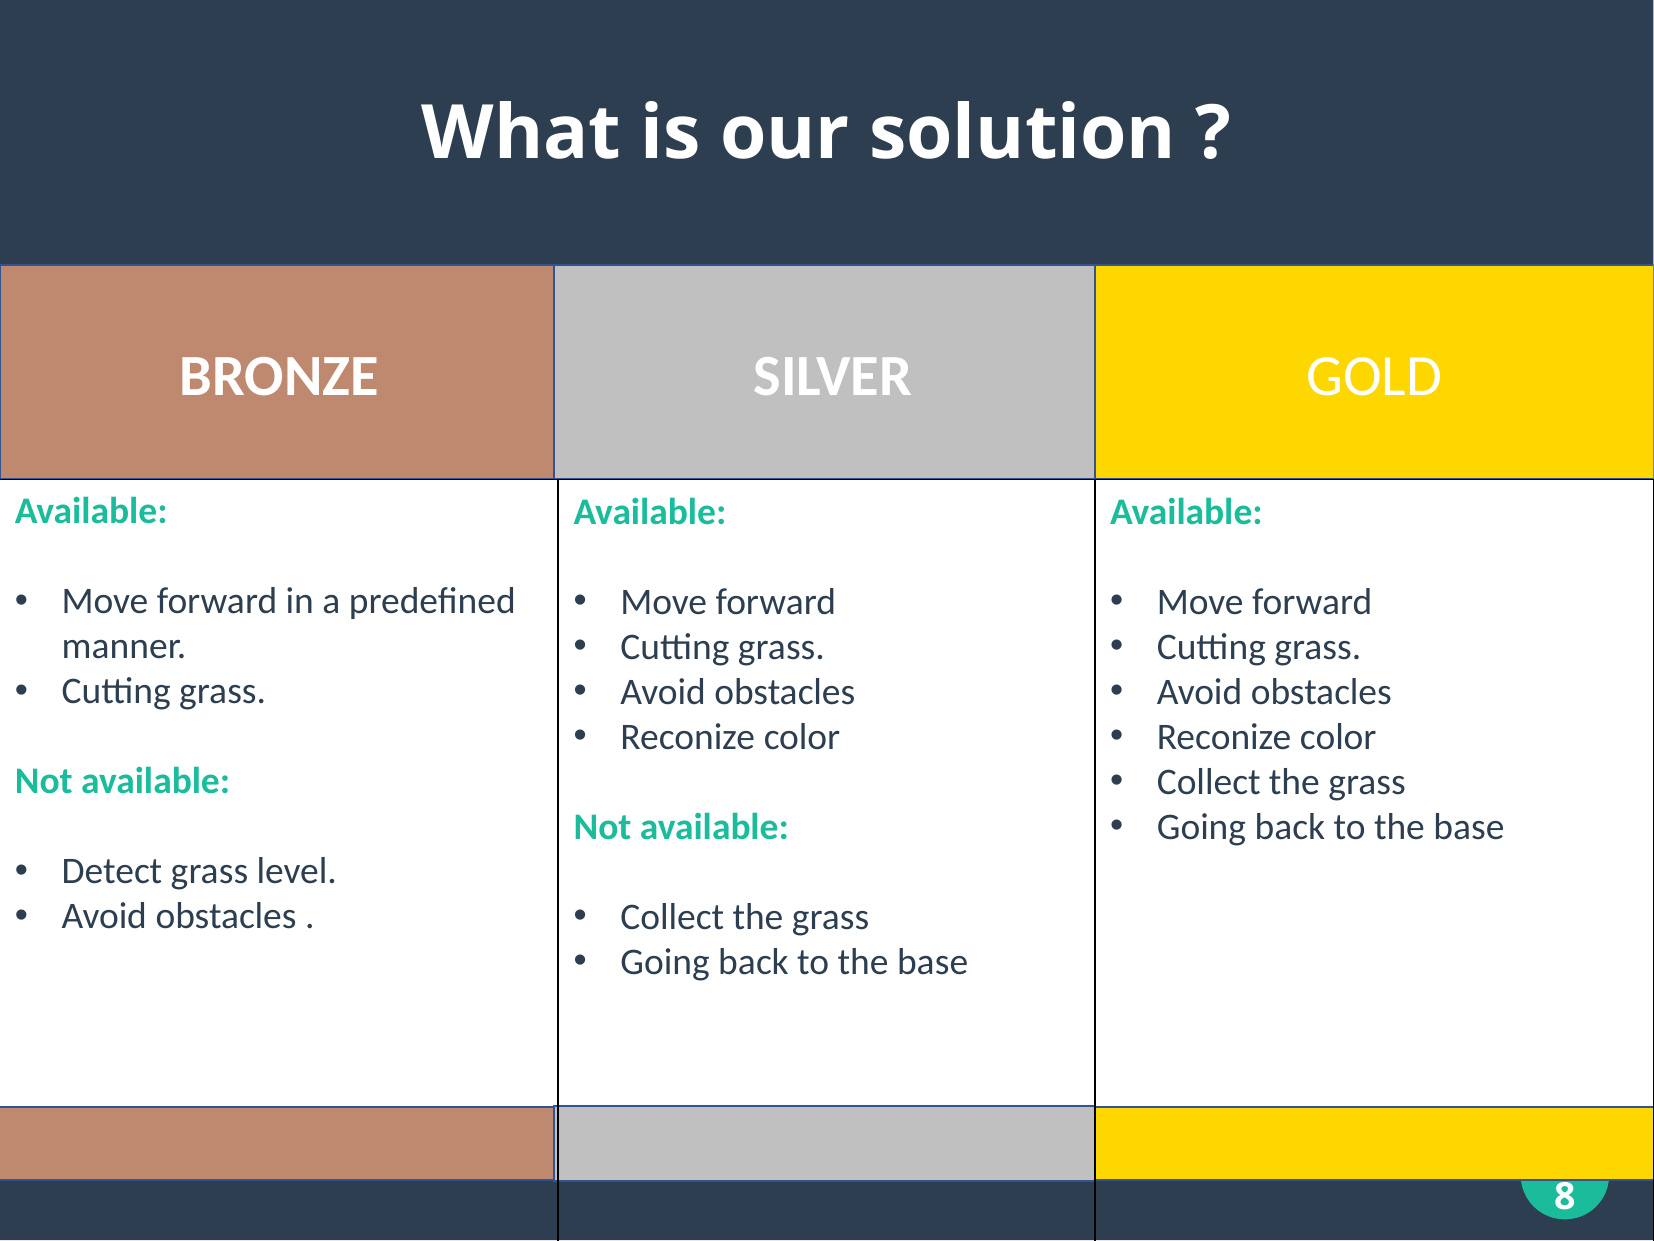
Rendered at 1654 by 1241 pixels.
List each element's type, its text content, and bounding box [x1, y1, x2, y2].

text_box Available: Move forward Cutting grass. Avoid obstacles Reconize color Not available: Collect the grass Going back to the base [558, 479, 1095, 1241]
text_box Available: Move forward in a predefined manner. Cutting grass. Not available: Detect grass level. Avoid obstacles . [0, 479, 558, 1241]
text_box GOLD [1094, 264, 1654, 479]
text_box BRONZE [0, 264, 553, 479]
text_box SILVER [553, 264, 1094, 479]
text_box Available: Move forward Cutting grass. Avoid obstacles Reconize color Collect the grass Going back to the base [1095, 479, 1654, 1241]
title What is our solution ? [59, 49, 1595, 207]
